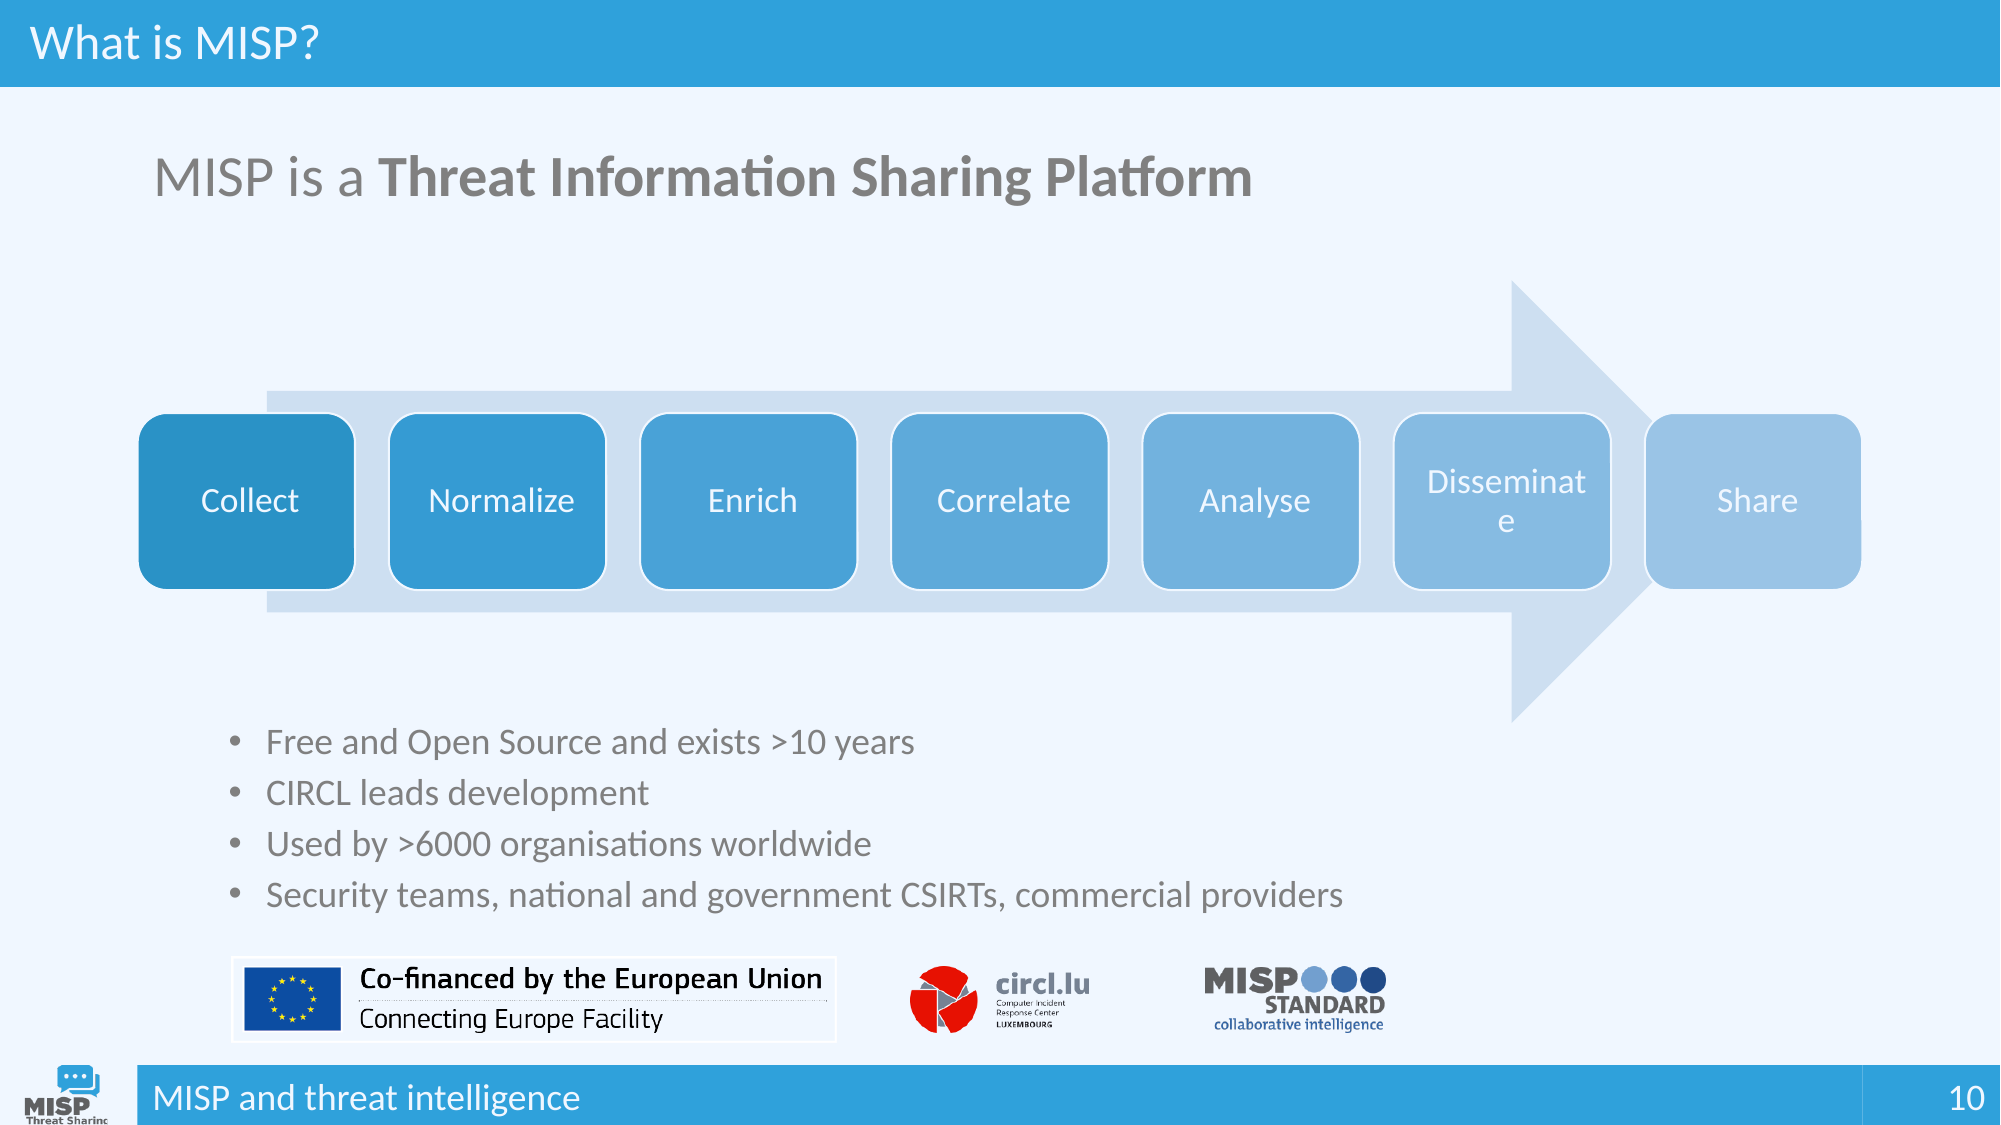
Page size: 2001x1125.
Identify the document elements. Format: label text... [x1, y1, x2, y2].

picture [231, 956, 837, 1043]
list MISP is a Threat Information Sharing Platform Free and Open Source and exists >10 years CIRCL leads development Used by >6000 organisations worldwide Security teams, national and government CSIRTs, commercial providers [138, 565, 1864, 1011]
list MISP is a Threat Information Sharing Platform Free and Open Source and exists >10 years CIRCL leads development Used by >6000 organisations worldwide Security teams, national and government CSIRTs, commercial providers [138, 138, 1864, 438]
slide_number 10 [1862, 1065, 2000, 1125]
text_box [137, 280, 1863, 724]
title What is MISP? [0, 0, 2000, 87]
footer MISP and threat intelligence [137, 1065, 1862, 1125]
picture [910, 966, 1089, 1033]
picture [1205, 966, 1386, 1033]
